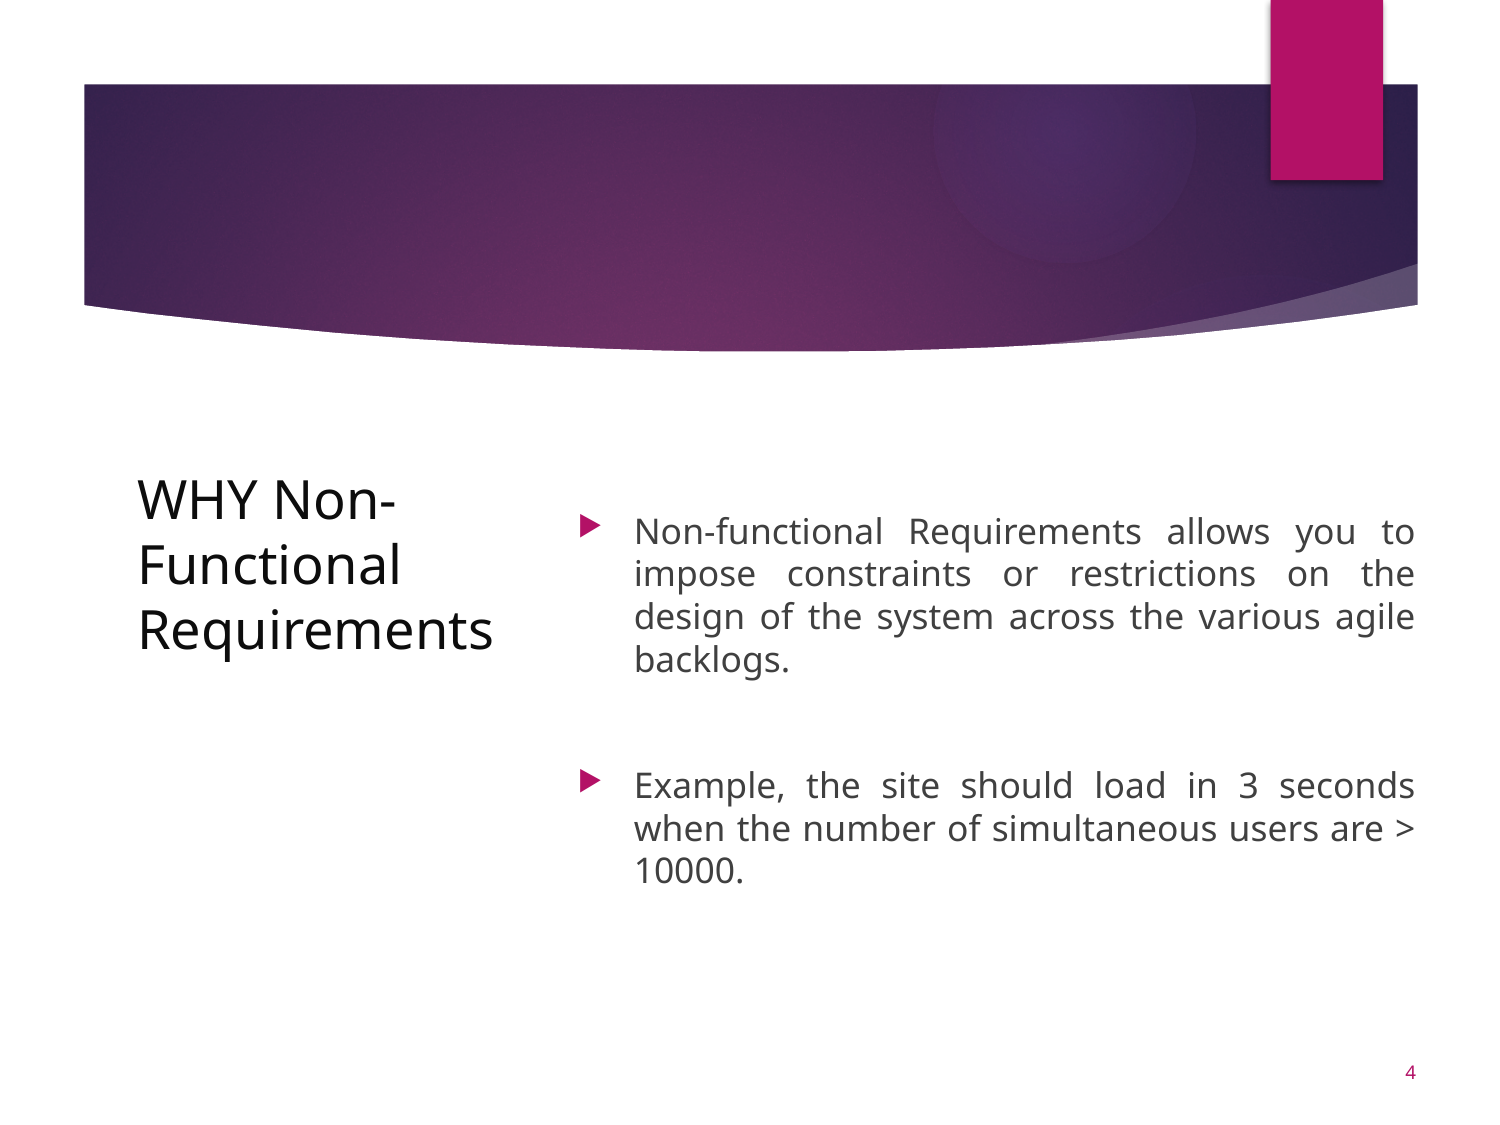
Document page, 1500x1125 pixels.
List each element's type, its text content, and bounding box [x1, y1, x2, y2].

slide_number 4 [1327, 1048, 1431, 1099]
title WHY Non-Functional Requirements [122, 185, 534, 940]
list Non-functional Requirements allows you to impose constraints or restrictions on the design of the system across the various agile backlogs. Example, the site should load in 3 seconds when the number of simultaneous users are > 10000. [562, 387, 1431, 1013]
